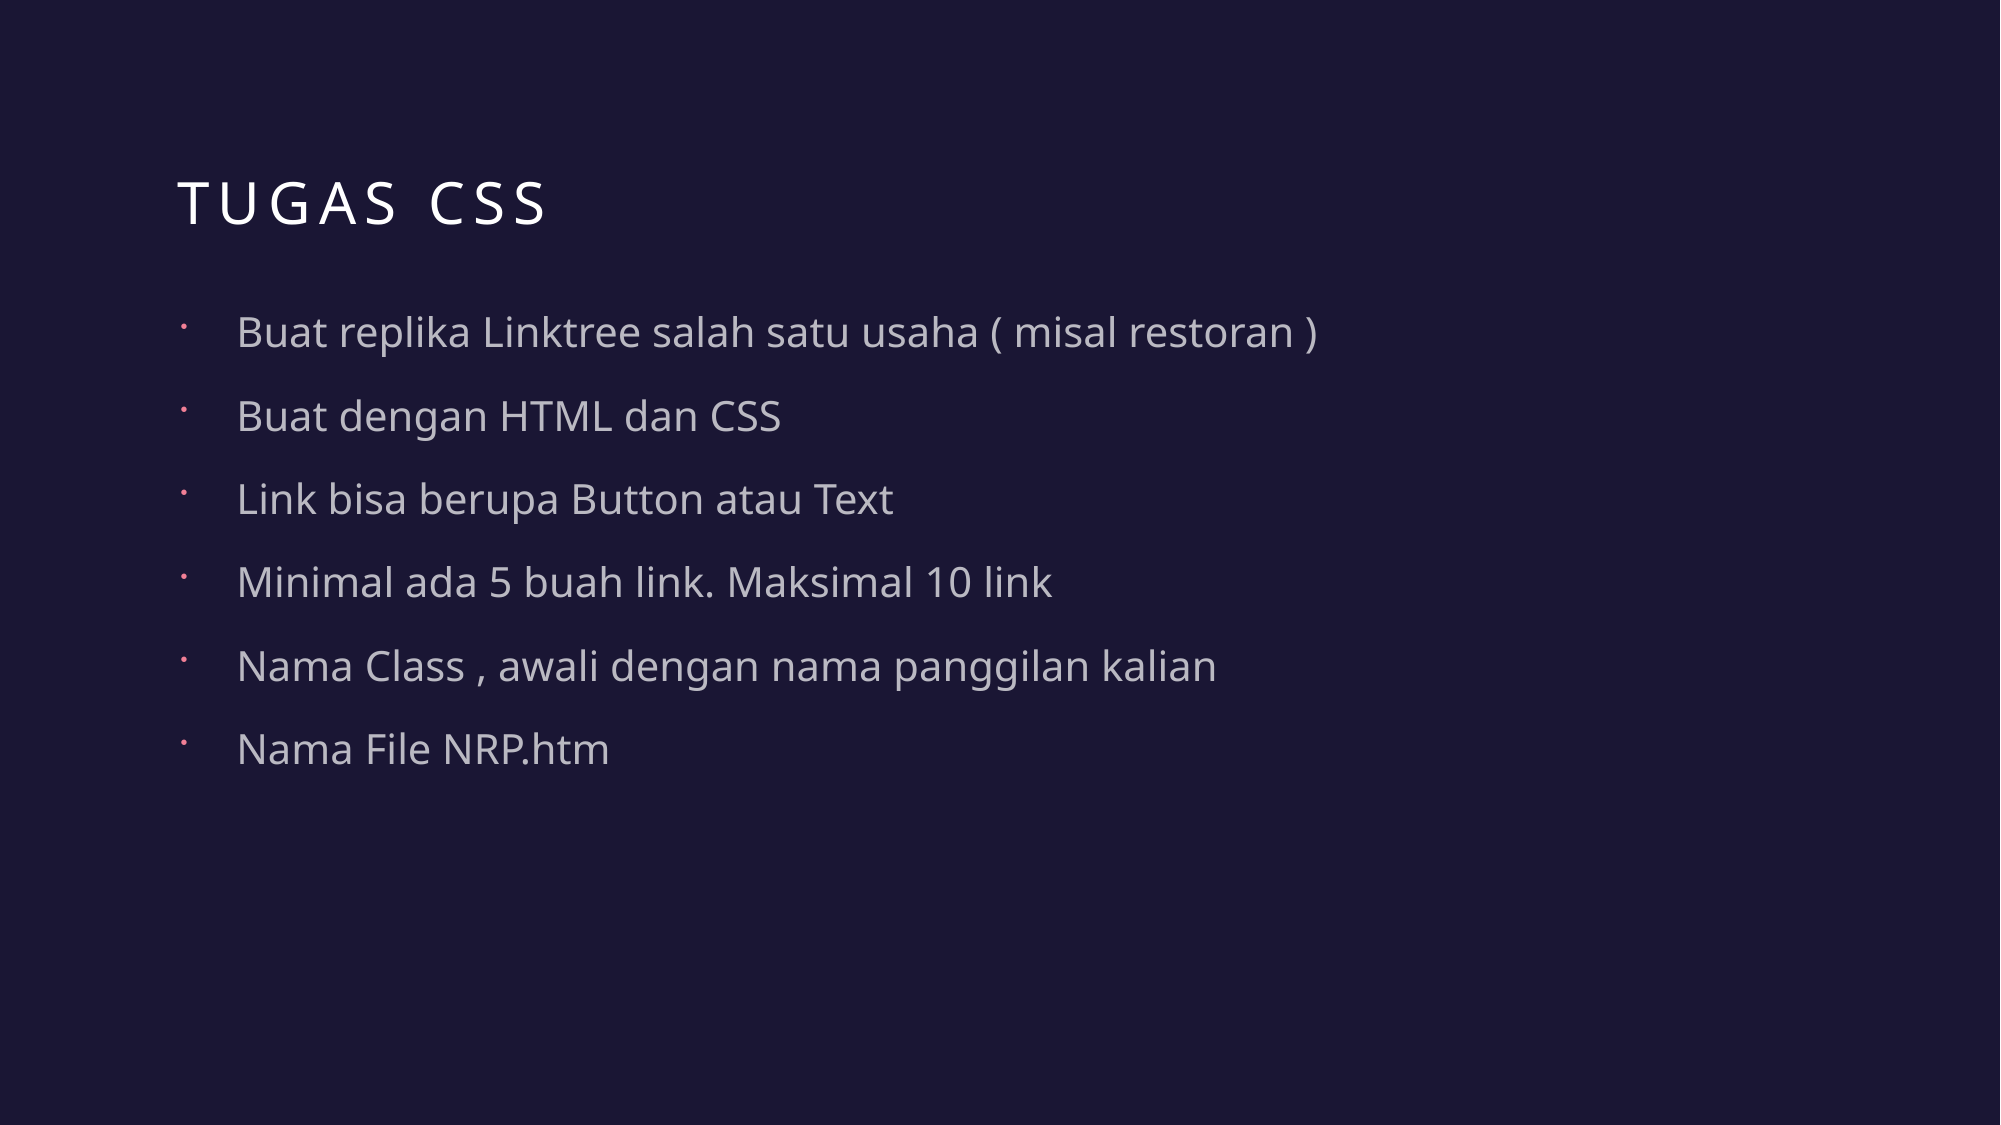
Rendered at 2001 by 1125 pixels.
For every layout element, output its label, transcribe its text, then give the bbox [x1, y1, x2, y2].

title TUGAS CSS [177, 165, 1822, 274]
list Buat replika Linktree salah satu usaha ( misal restoran ) Buat dengan HTML dan CSS Link bisa berupa Button atau Text Minimal ada 5 buah link. Maksimal 10 link Nama Class , awali dengan nama panggilan kalian Nama File NRP.htm [177, 293, 1822, 947]
